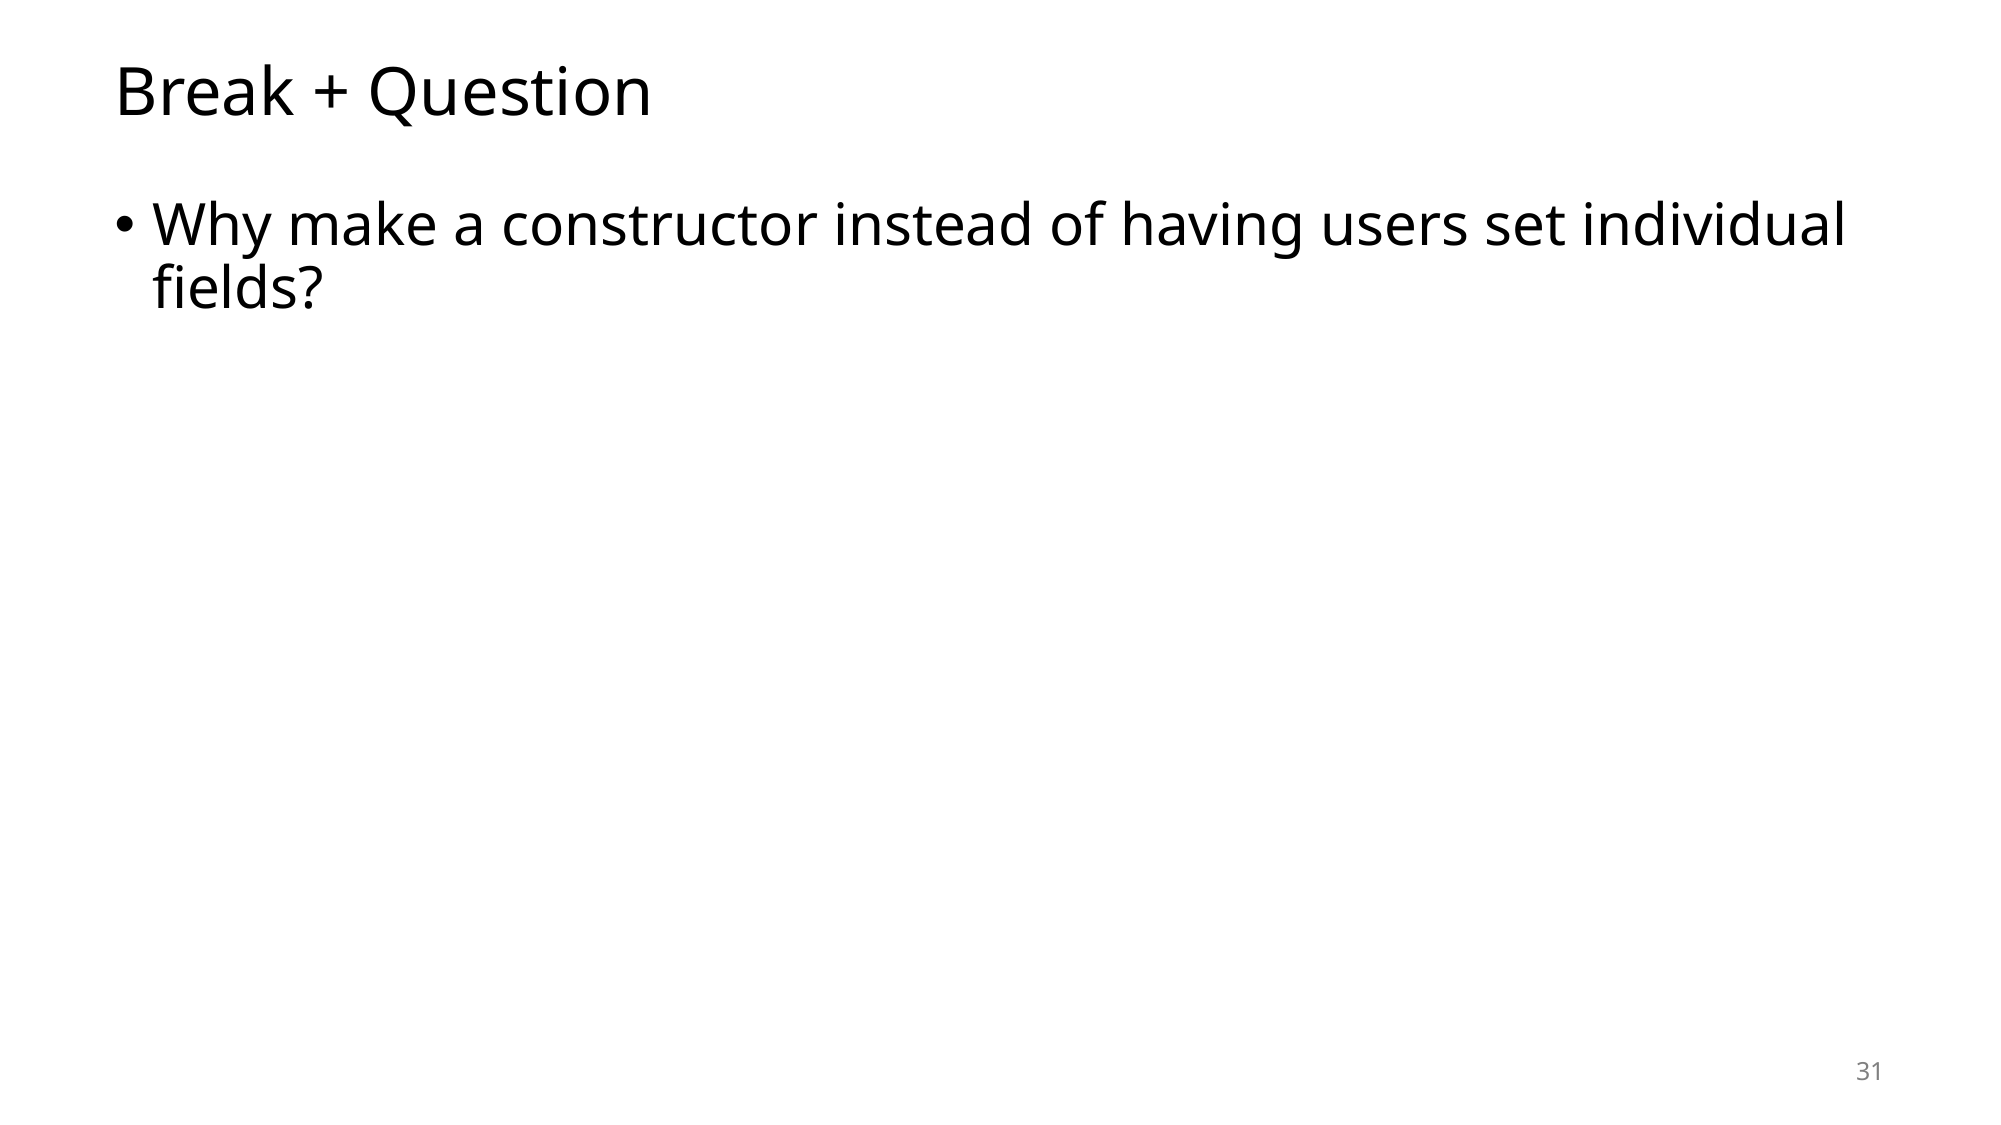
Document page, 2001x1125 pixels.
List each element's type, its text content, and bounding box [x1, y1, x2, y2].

slide_number 31 [1749, 1042, 1900, 1103]
title Break + Question [99, 37, 1900, 150]
list Why make a constructor instead of having users set individual fields? [99, 187, 1900, 1013]
